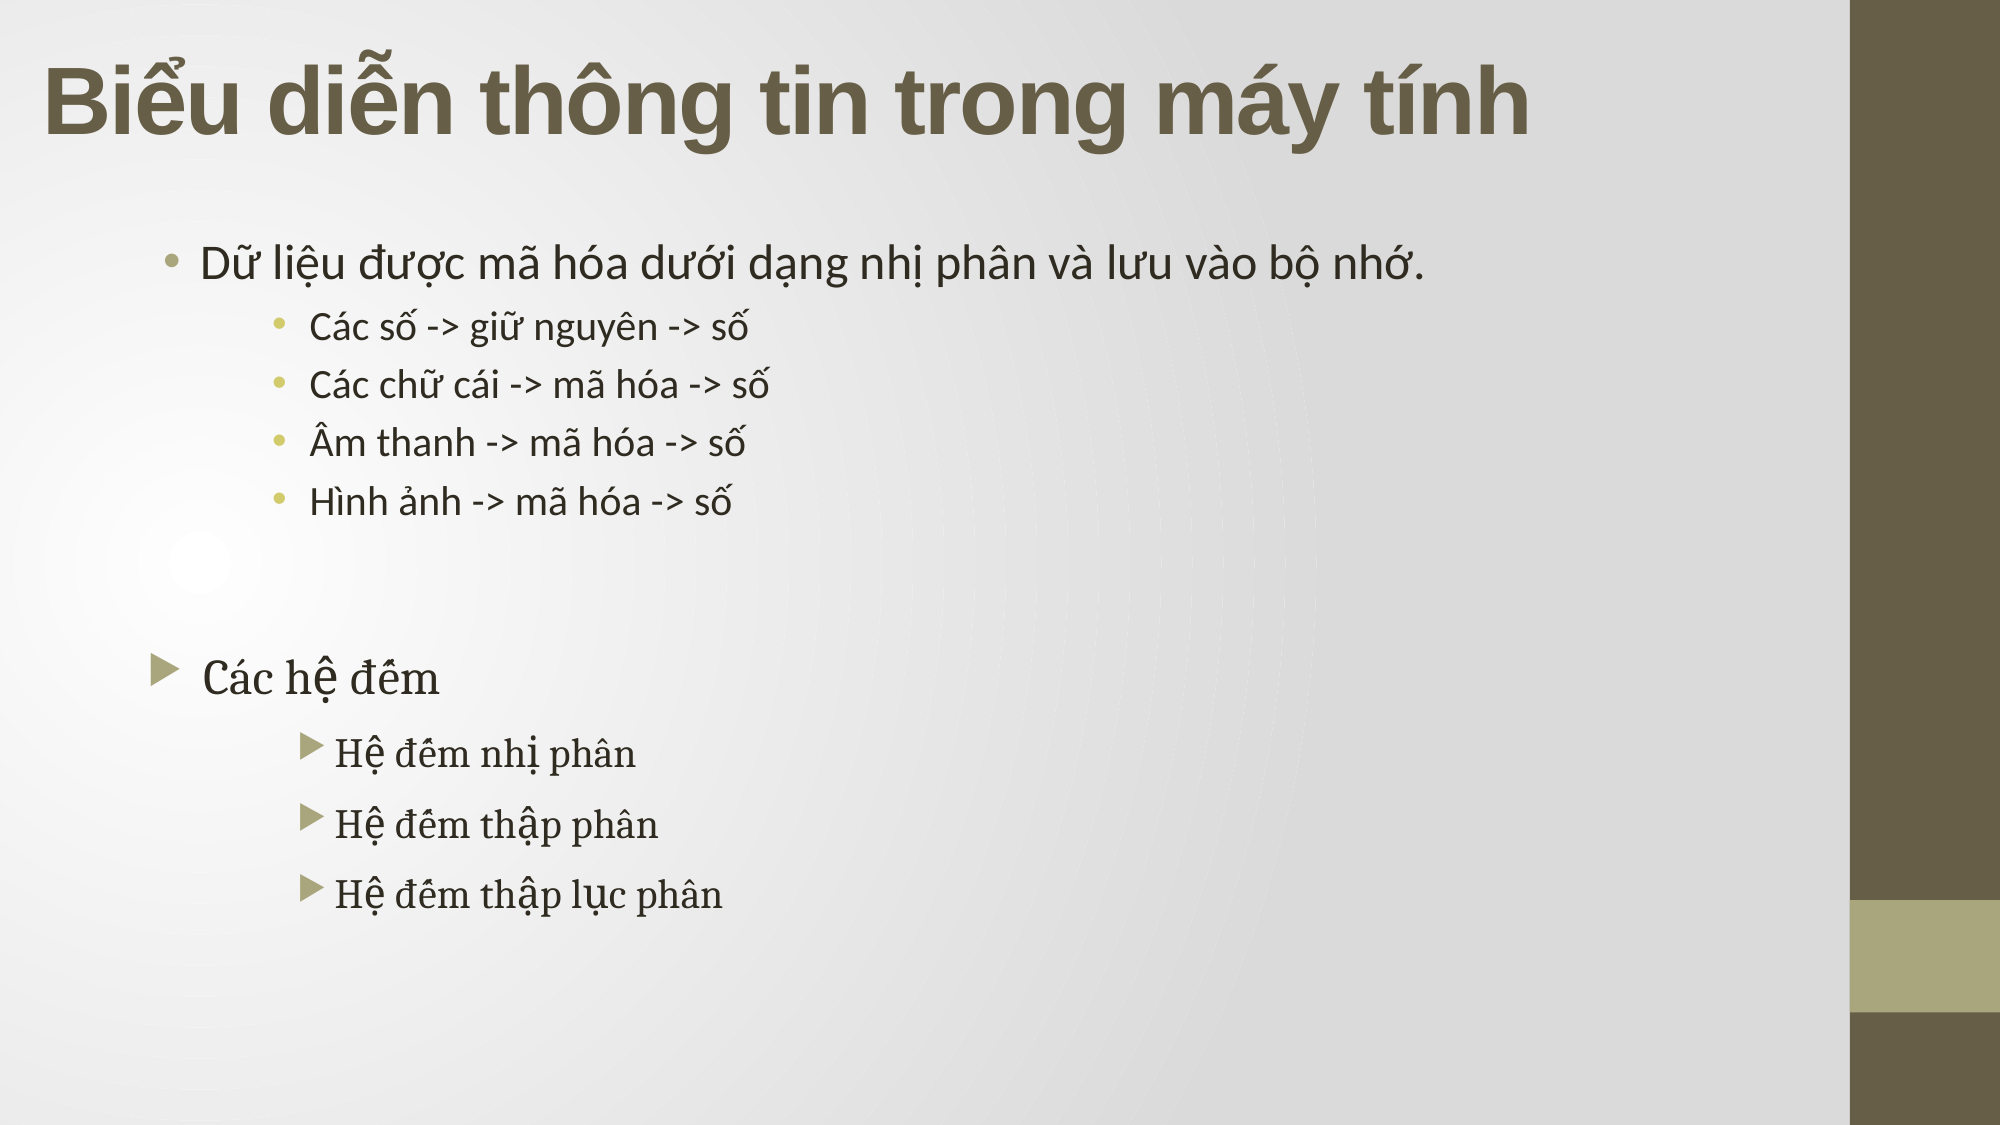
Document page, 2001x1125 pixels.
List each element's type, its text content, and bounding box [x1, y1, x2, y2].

list Dữ liệu được mã hóa dưới dạng nhị phân và lưu vào bộ nhớ. Các số -> giữ nguyên -> số Các chữ cái -> mã hóa -> số Âm thanh -> mã hóa -> số Hình ảnh -> mã hóa -> số [129, 222, 1854, 616]
text_box Các hệ đếm Hệ đếm nhị phân Hệ đếm thập phân Hệ đếm thập lục phân [132, 637, 1857, 1031]
title Biểu diễn thông tin trong máy tính [27, 20, 1571, 173]
